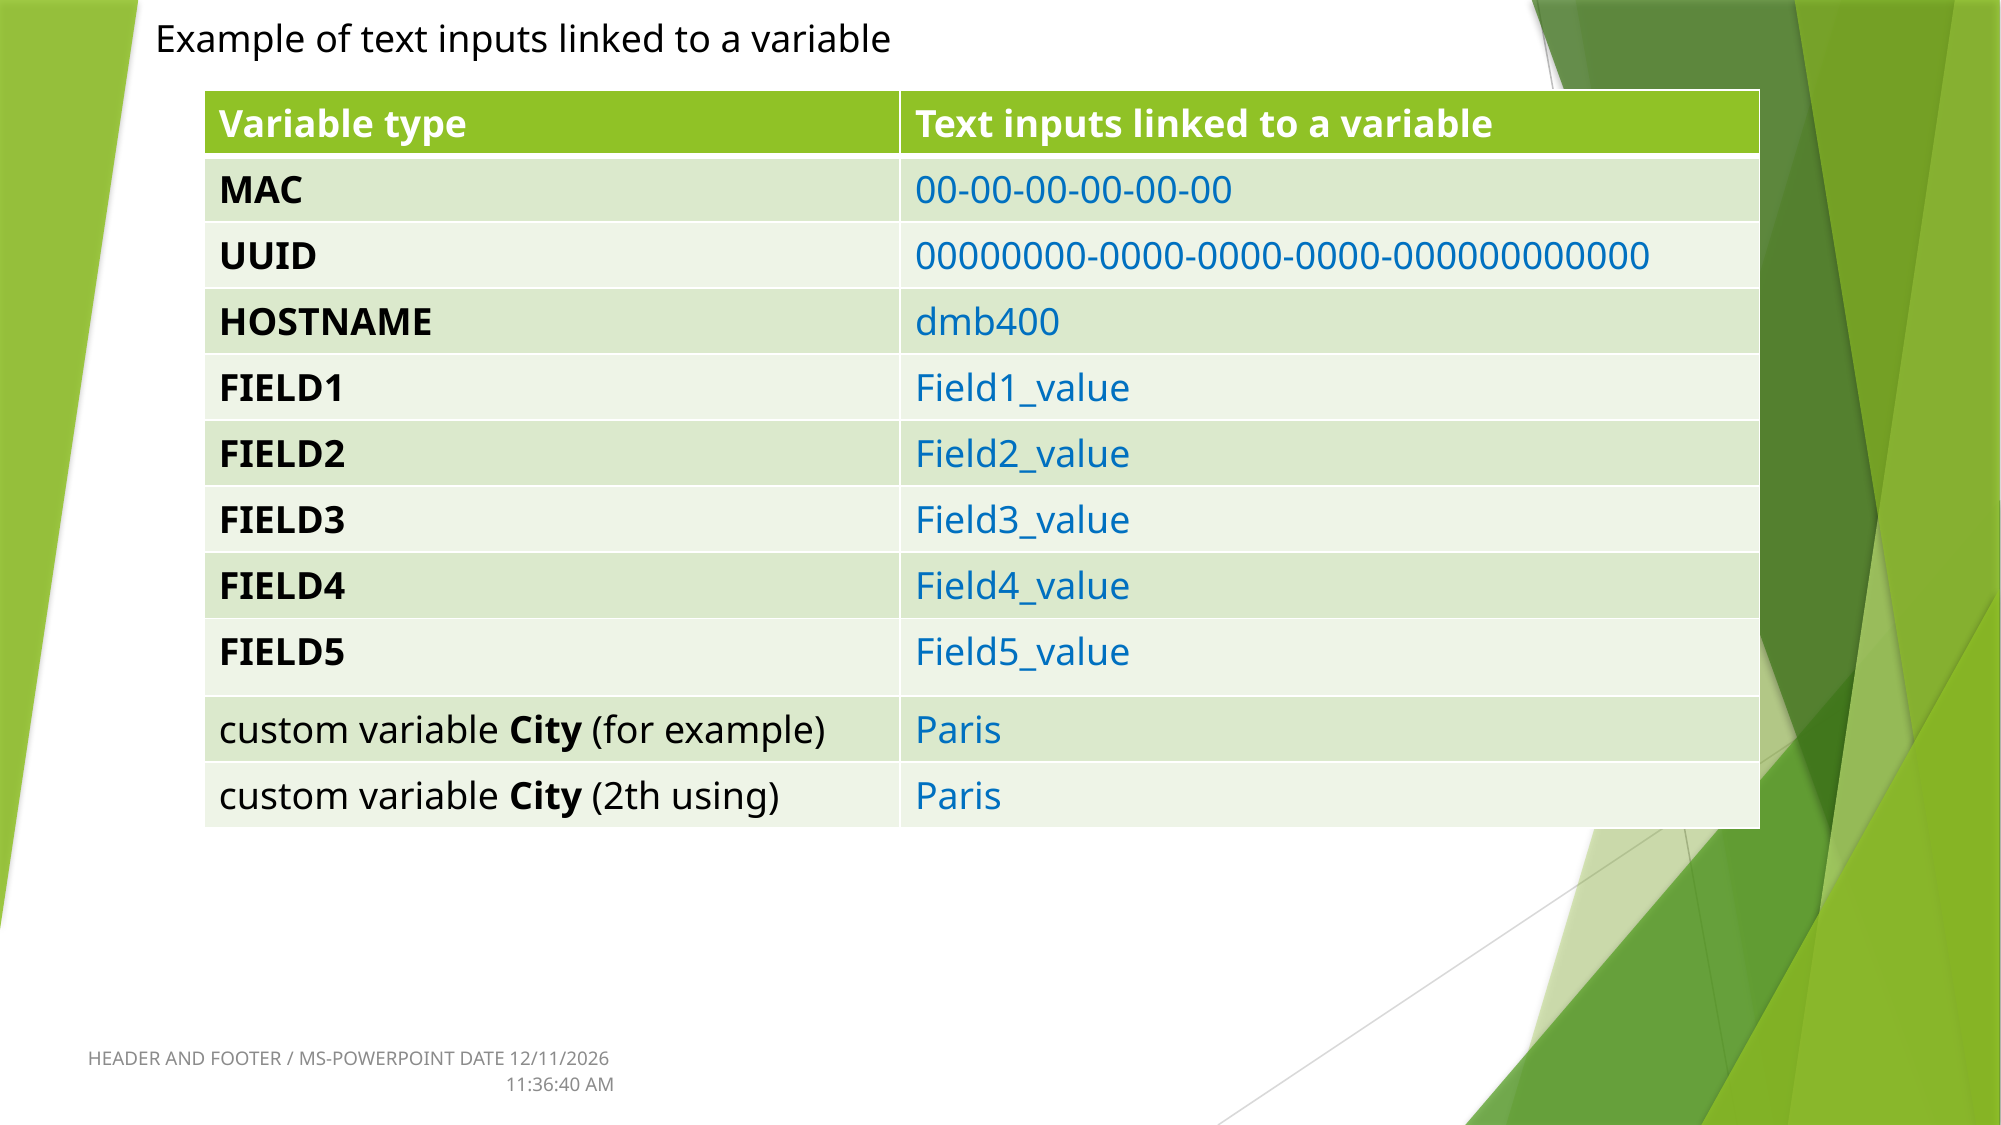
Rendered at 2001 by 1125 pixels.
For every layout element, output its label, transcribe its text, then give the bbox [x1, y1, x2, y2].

table_header Variable type [205, 91, 899, 153]
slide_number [16, 1042, 630, 1103]
table_header Text inputs linked to a variable [901, 91, 1759, 153]
table_cell UUID [205, 223, 899, 287]
table_cell 00-00-00-00-00-00 [901, 159, 1759, 221]
table_cell custom variable City (2th using) [205, 763, 899, 827]
table_cell Field4_value [901, 553, 1759, 618]
table_cell custom variable City (for example) [205, 697, 899, 761]
table_cell Field1_value [901, 355, 1759, 419]
table_cell Field3_value [901, 487, 1759, 551]
table_cell MAC [205, 159, 899, 221]
table_cell FIELD3 [205, 487, 899, 551]
table_cell dmb400 [901, 289, 1759, 353]
table_cell FIELD2 [205, 421, 899, 485]
table_cell Paris [901, 697, 1759, 761]
table_cell FIELD5 [205, 619, 899, 695]
table_cell Paris [901, 763, 1759, 827]
table_cell FIELD4 [205, 553, 899, 618]
table_cell Field5_value [901, 619, 1759, 695]
text_box Example of text inputs linked to a variable [140, 8, 907, 68]
table_cell FIELD1 [205, 355, 899, 419]
table_cell 00000000-0000-0000-0000-000000000000 [901, 223, 1759, 287]
table_cell Field2_value [901, 421, 1759, 485]
table_cell HOSTNAME [205, 289, 899, 353]
